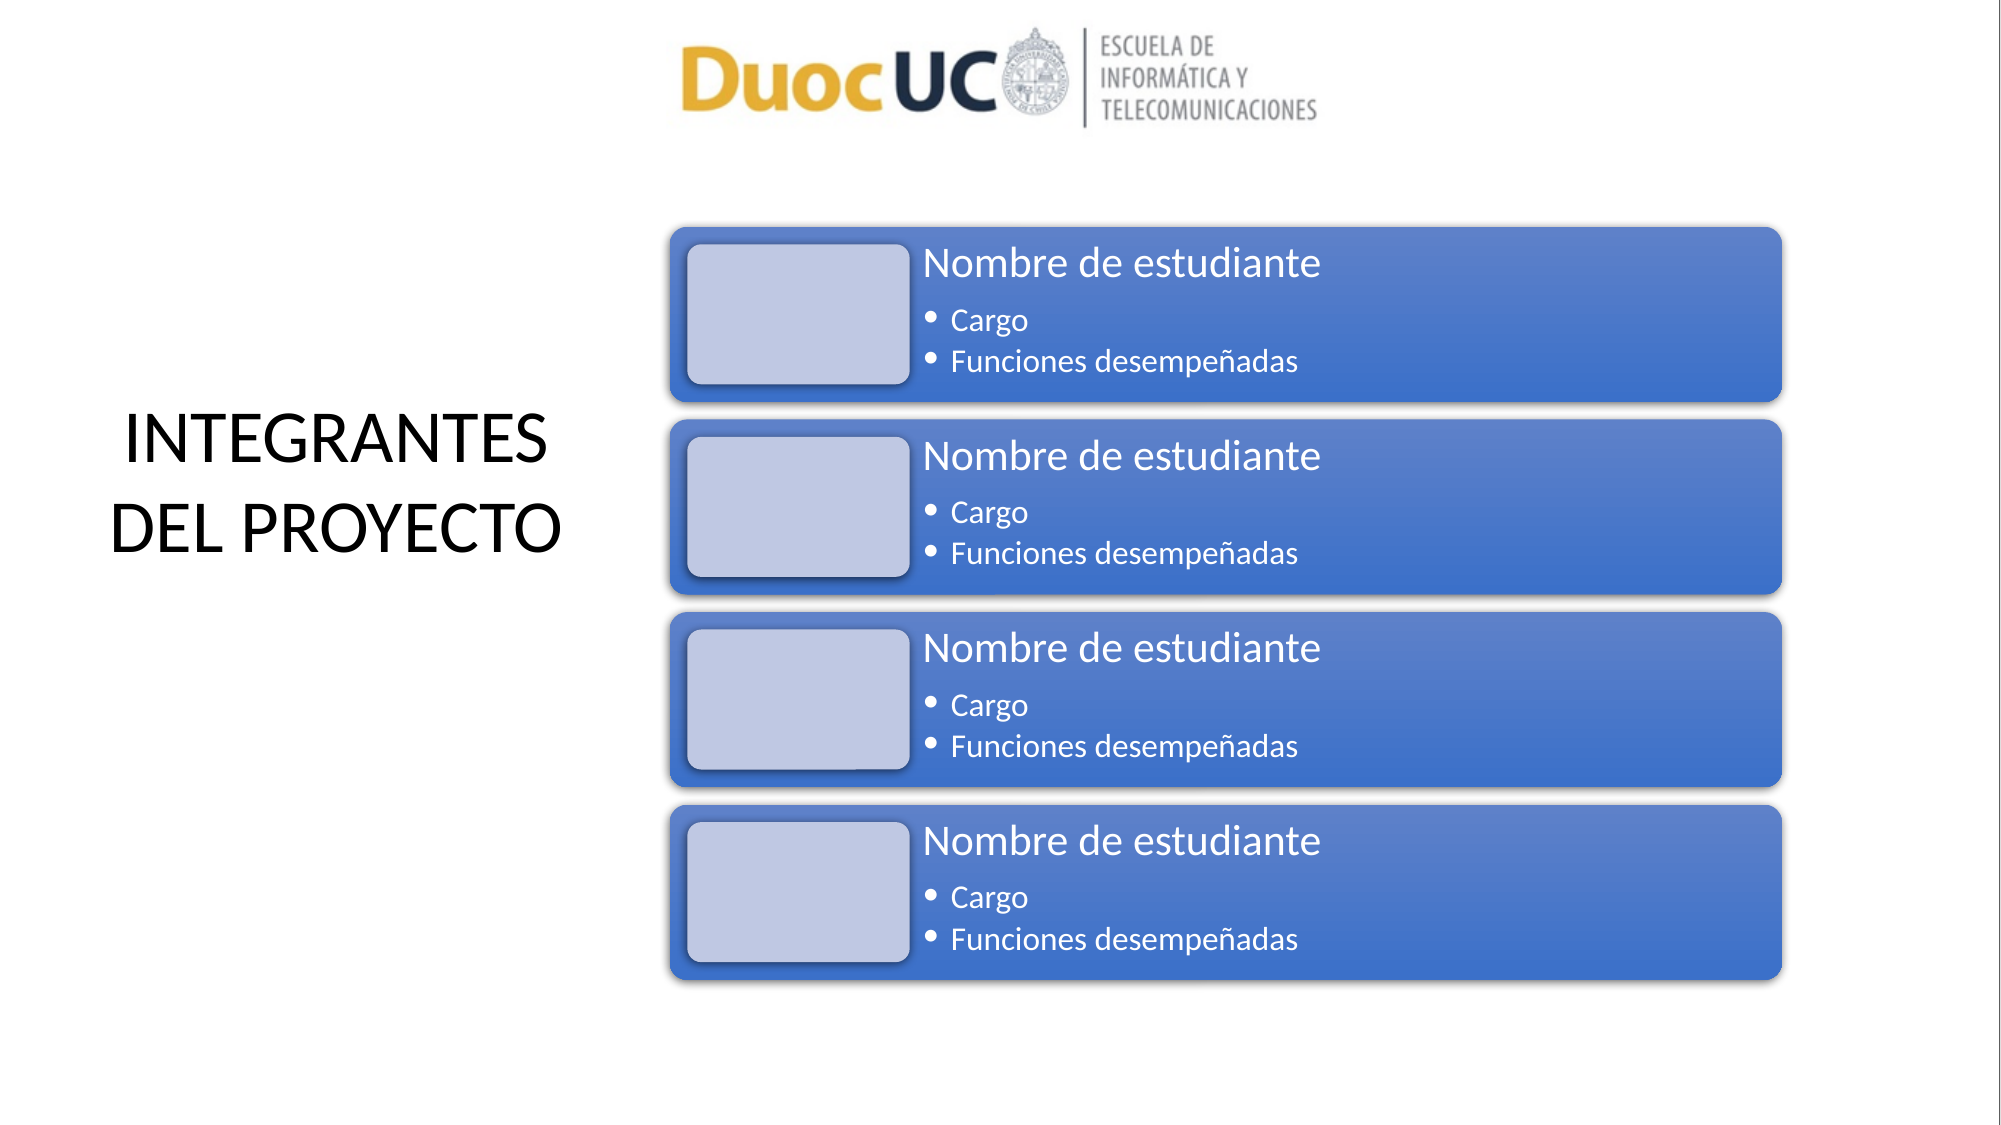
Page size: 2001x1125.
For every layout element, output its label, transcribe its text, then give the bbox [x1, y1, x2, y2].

text_box INTEGRANTES DEL PROYECTO [91, 379, 583, 575]
picture [0, 0, 2001, 1125]
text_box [669, 226, 1783, 980]
